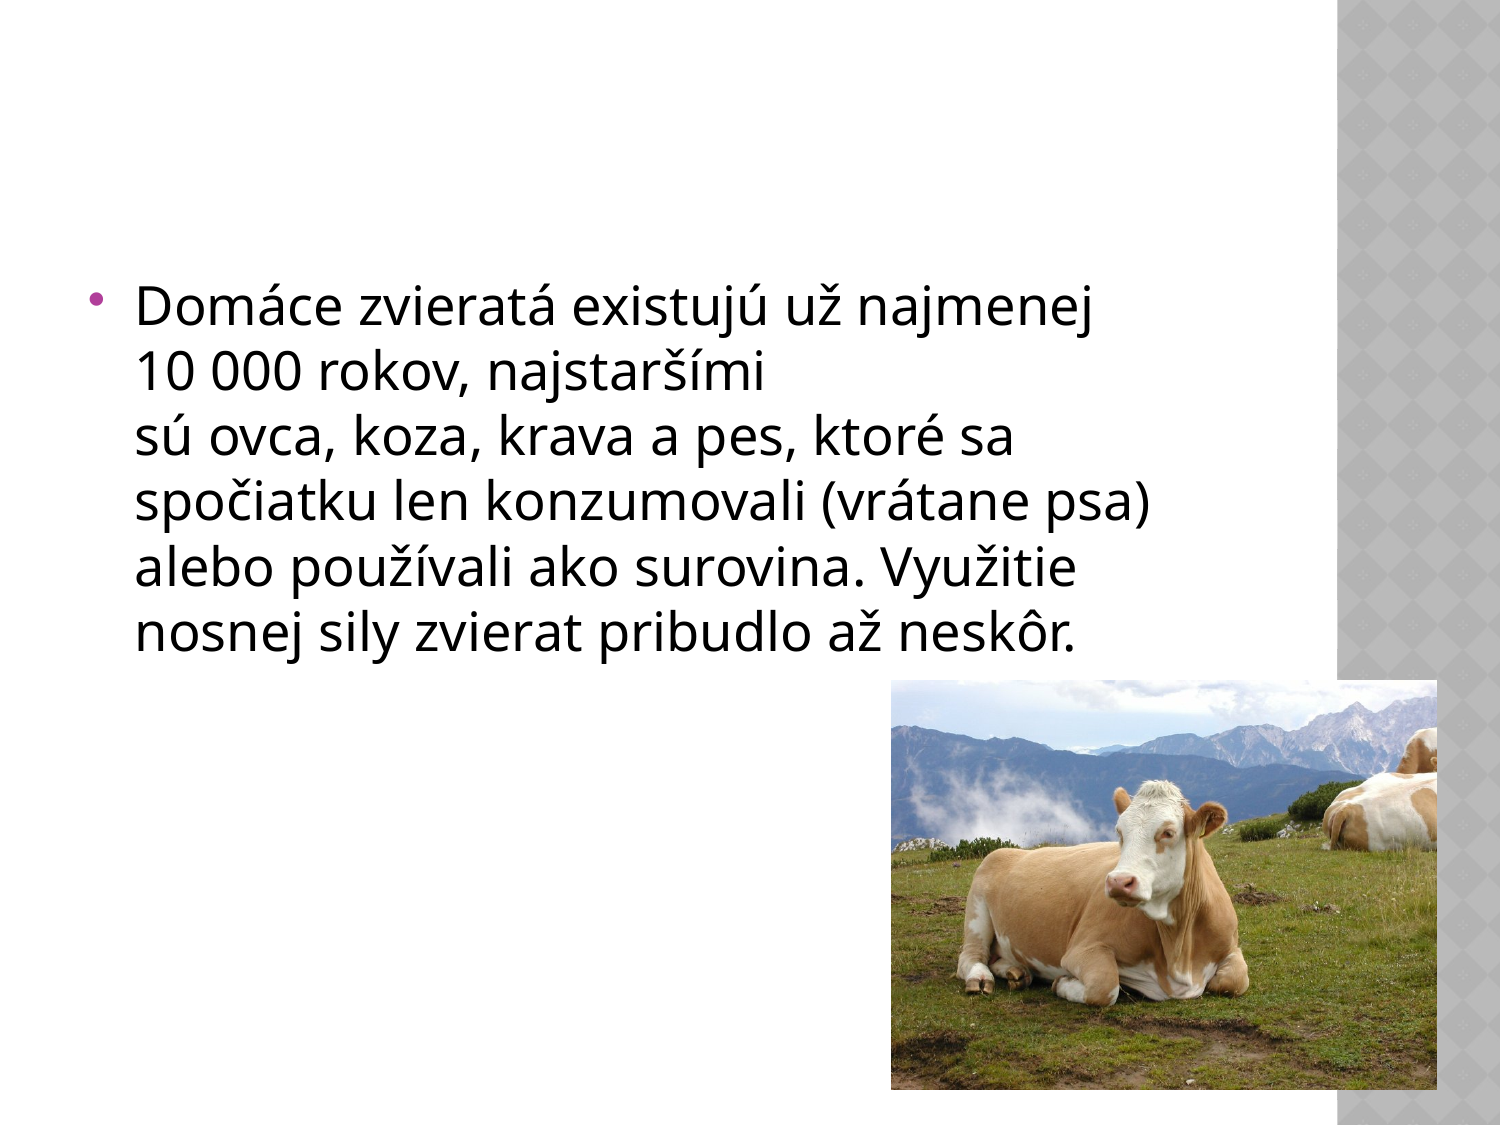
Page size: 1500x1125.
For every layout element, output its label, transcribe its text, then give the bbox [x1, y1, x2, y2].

picture [891, 680, 1438, 1090]
list Domáce zvieratá existujú už najmenej 10 000 rokov, najstaršími sú ovca, koza, krava a pes, ktoré sa spočiatku len konzumovali (vrátane psa) alebo používali ako surovina. Využitie nosnej sily zvierat pribudlo až neskôr. [75, 264, 1263, 1059]
